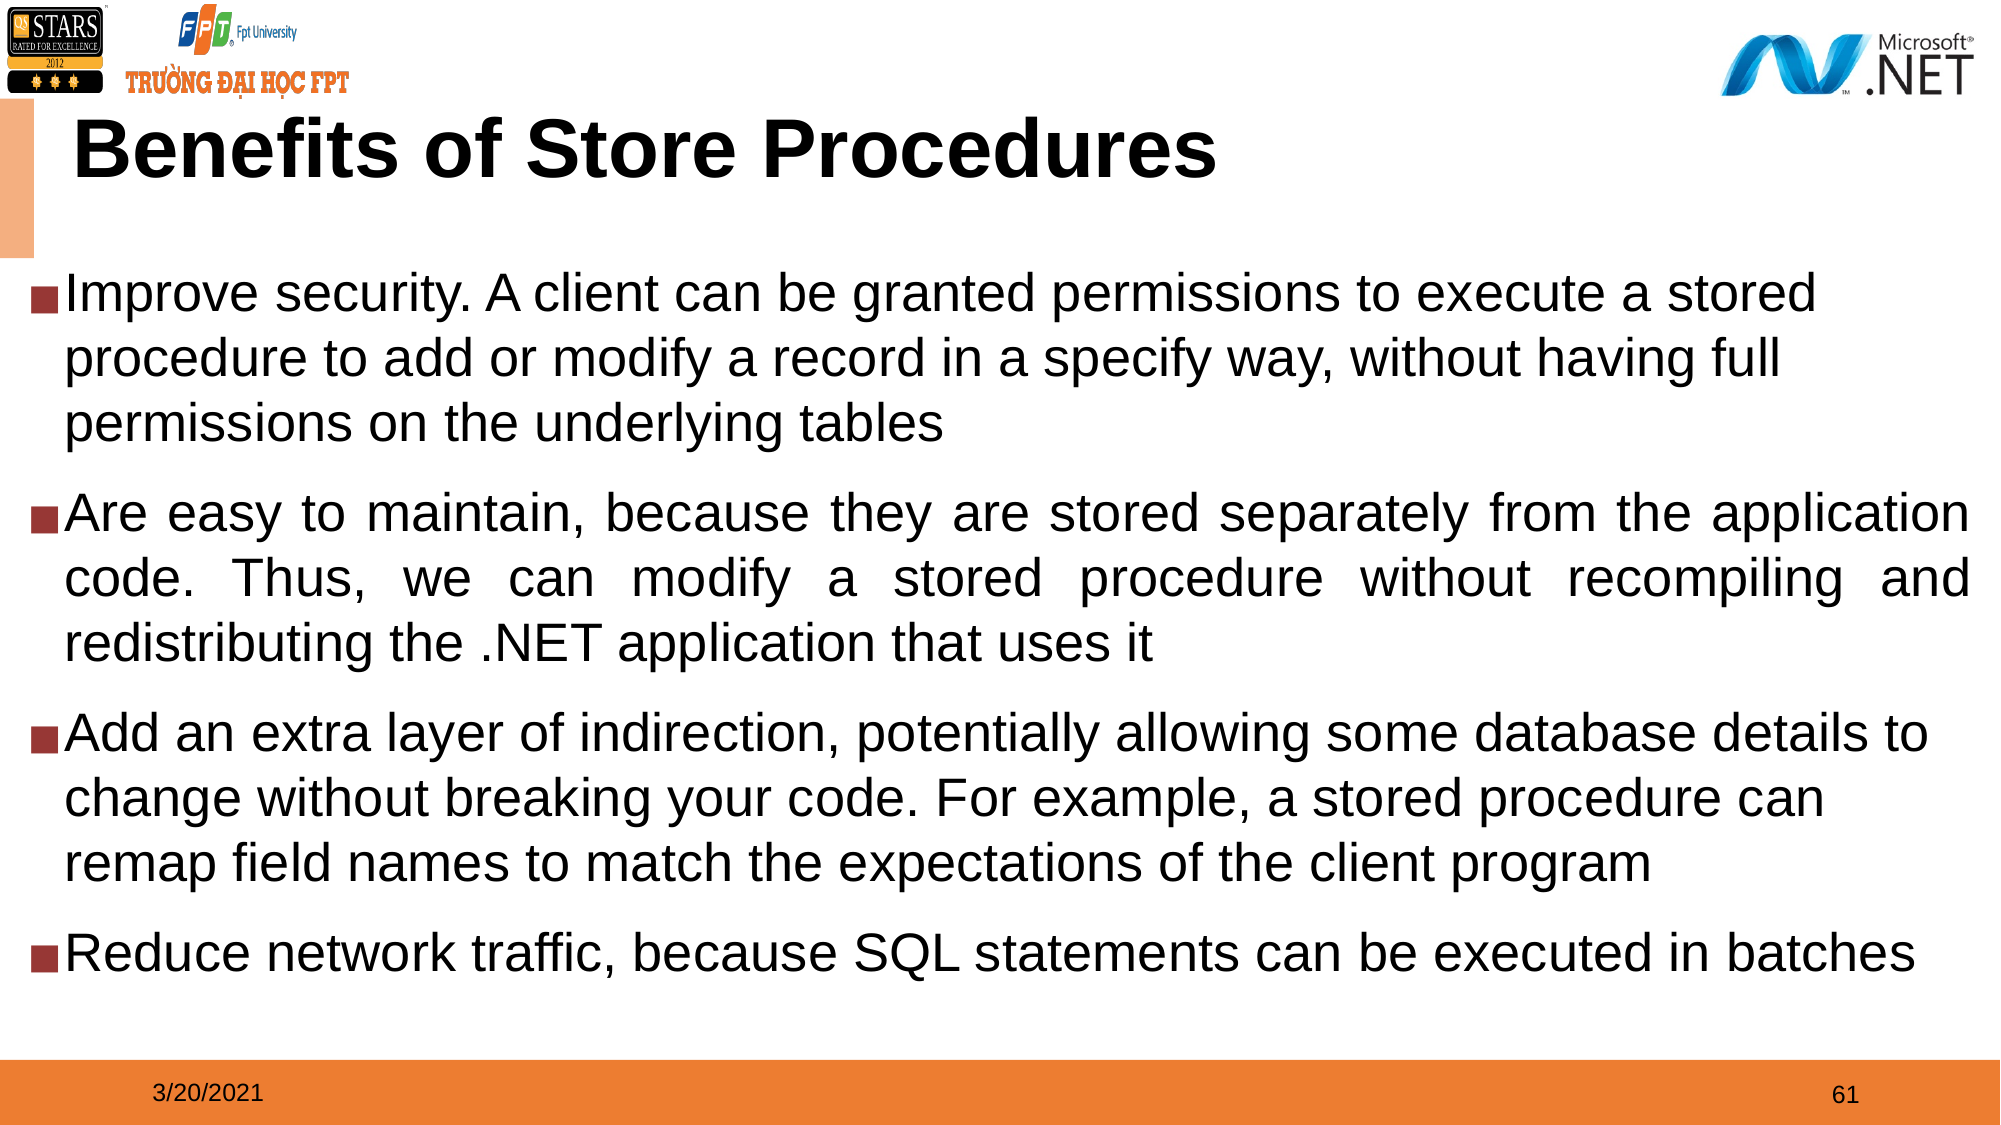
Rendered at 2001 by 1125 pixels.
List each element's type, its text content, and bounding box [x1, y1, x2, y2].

slide_number ‹#› [1424, 1063, 1875, 1123]
picture [1685, 0, 2001, 129]
text_box Improve security. A client can be granted permissions to execute a stored procedure to add or modify a record in a specify way, without having full permissions on the underlying tables Are easy to maintain, because they are stored separately from the application code. Thus, we can modify a stored procedure without recompiling and redistributing the .NET application that uses it Add an extra layer of indirection, potentially allowing some database details to change without breaking your code. For example, a stored procedure can remap field names to match the expectations of the client program Reduce network traffic, because SQL statements can be executed in batches [11, 249, 1989, 990]
text_box Benefits of Store Procedures [34, 103, 1554, 198]
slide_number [137, 1061, 588, 1122]
picture [7, 4, 349, 99]
